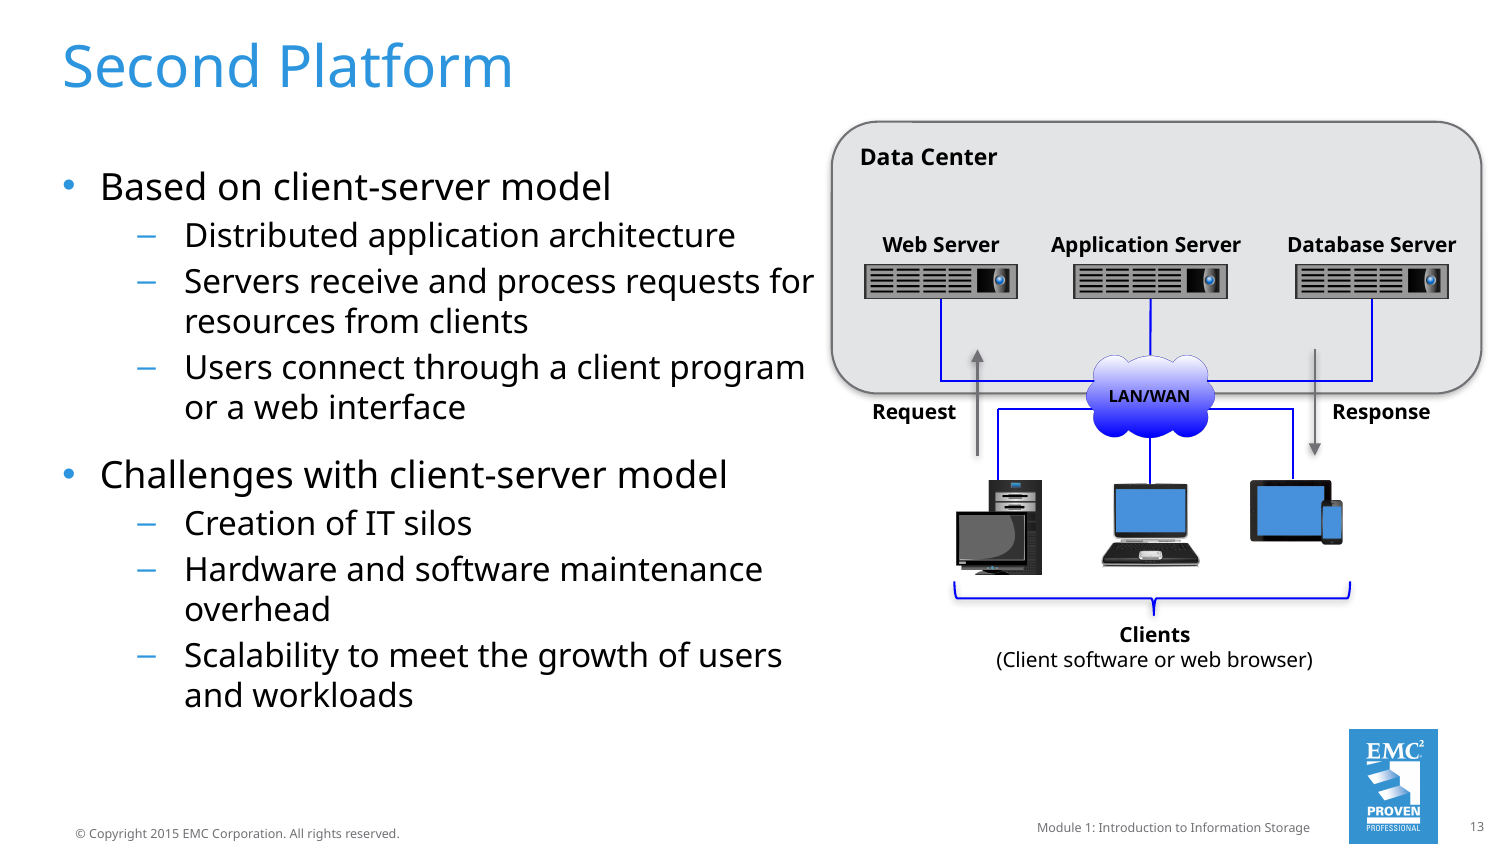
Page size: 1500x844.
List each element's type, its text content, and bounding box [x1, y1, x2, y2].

title Second Platform [62, 37, 1450, 113]
footer Module 1: Introduction to Information Storage [474, 812, 1325, 835]
list Based on client-server model Distributed application architecture Servers receive and process requests for resources from clients Users connect through a client program or a web interface Challenges with client-server model Creation of IT silos Hardware and software maintenance overhead Scalability to meet the growth of users and workloads [62, 162, 832, 725]
picture [1349, 729, 1438, 844]
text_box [831, 121, 1485, 681]
